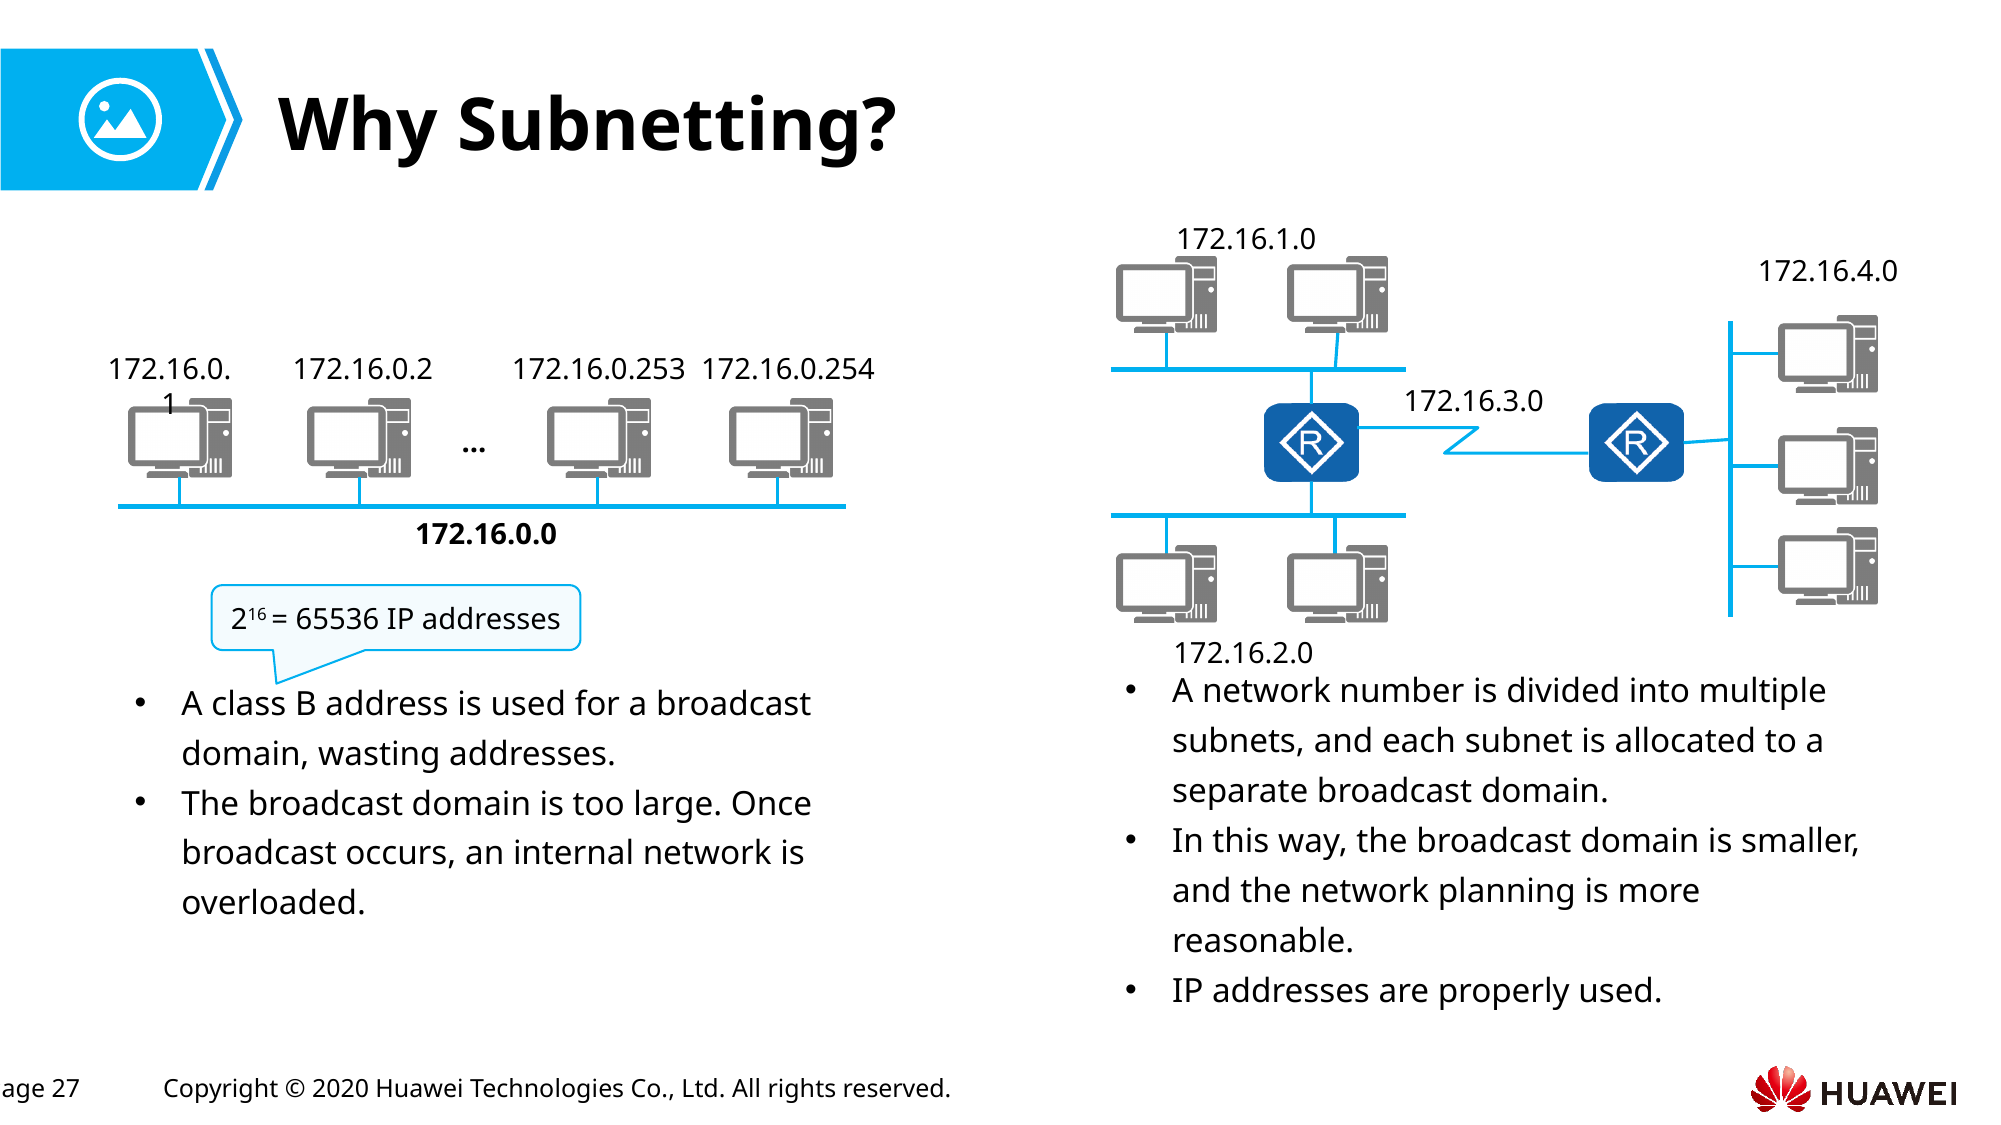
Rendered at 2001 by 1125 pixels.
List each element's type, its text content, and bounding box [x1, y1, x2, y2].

text_box A network number is divided into multiple subnets, and each subnet is allocated to a separate broadcast domain. In this way, the broadcast domain is smaller, and the network planning is more reasonable. IP addresses are properly used. [1110, 678, 1893, 993]
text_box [1110, 212, 1920, 678]
text_box A class B address is used for a broadcast domain, wasting addresses. The broadcast domain is too large. Once broadcast occurs, an internal network is overloaded. [120, 663, 879, 931]
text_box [85, 343, 894, 559]
title Why Subnetting? [261, 73, 1875, 180]
picture [1751, 1066, 1956, 1112]
text_box 216 = 65536 IP addresses [211, 585, 581, 684]
